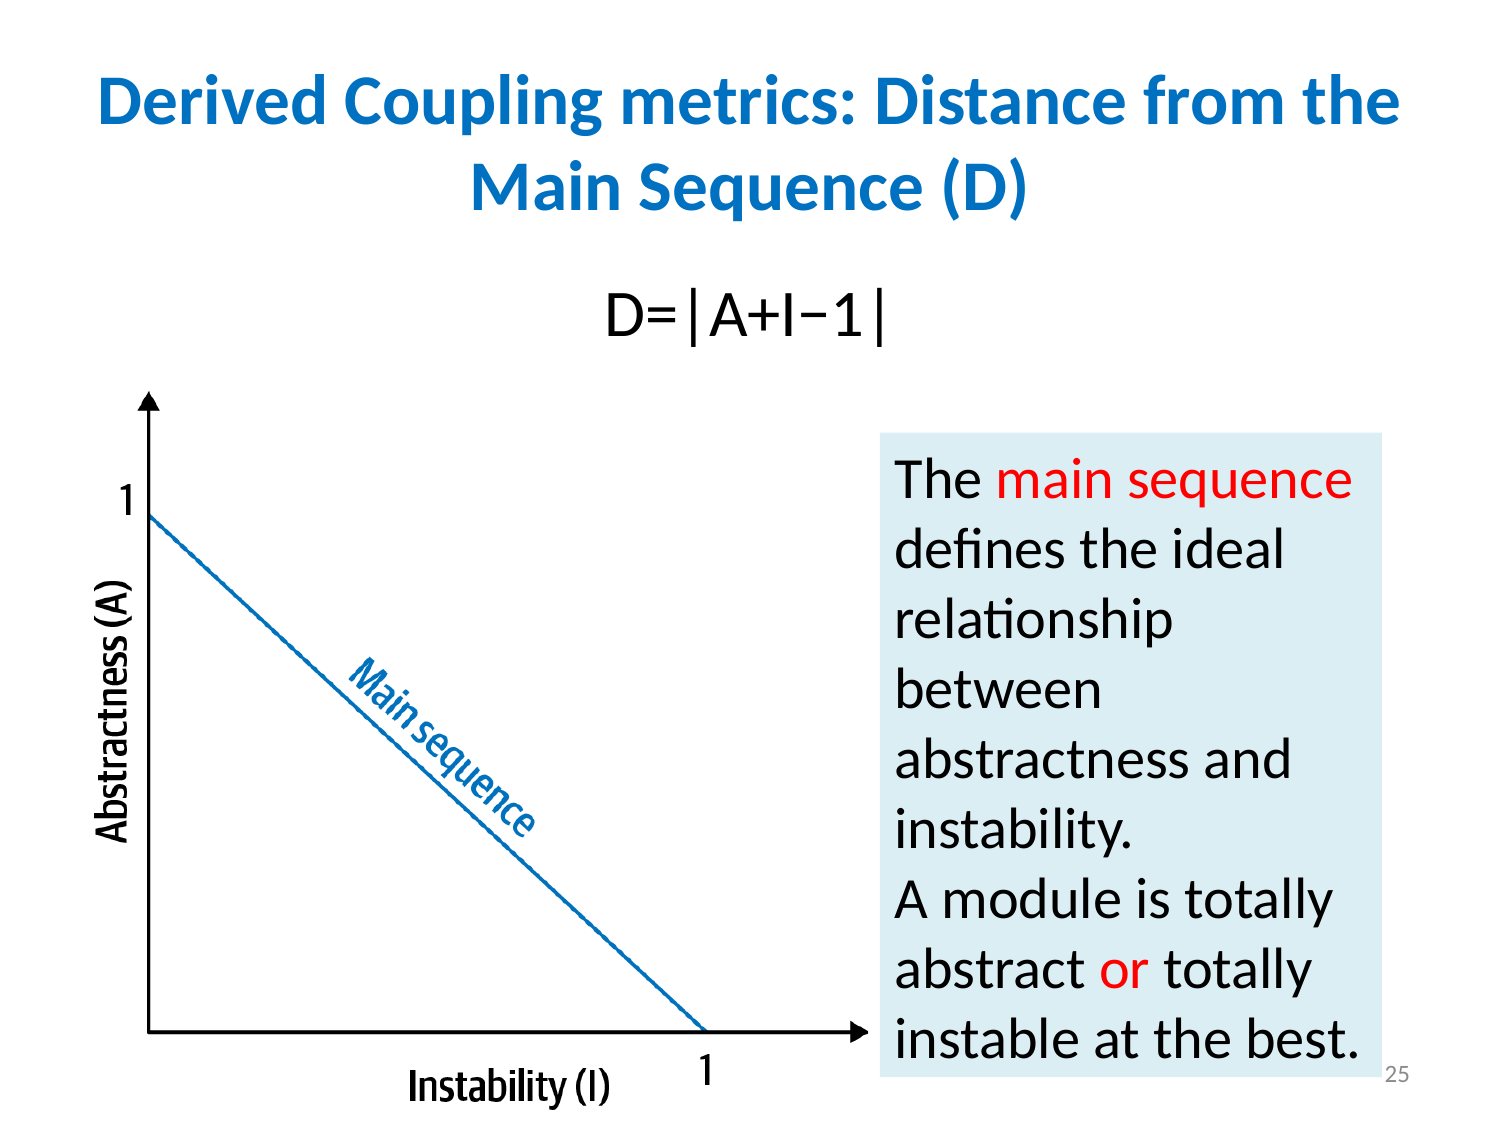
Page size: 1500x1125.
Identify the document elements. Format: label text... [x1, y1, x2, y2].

picture [88, 390, 869, 1110]
slide_number 25 [1074, 1042, 1425, 1103]
list D=|A+I−1| [75, 262, 1425, 1005]
text_box The main sequence defines the ideal relationship between abstractness and instability. A module is totally abstract or totally instable at the best. [879, 432, 1382, 1078]
title Derived Coupling metrics: Distance from the Main Sequence (D) [75, 45, 1425, 233]
